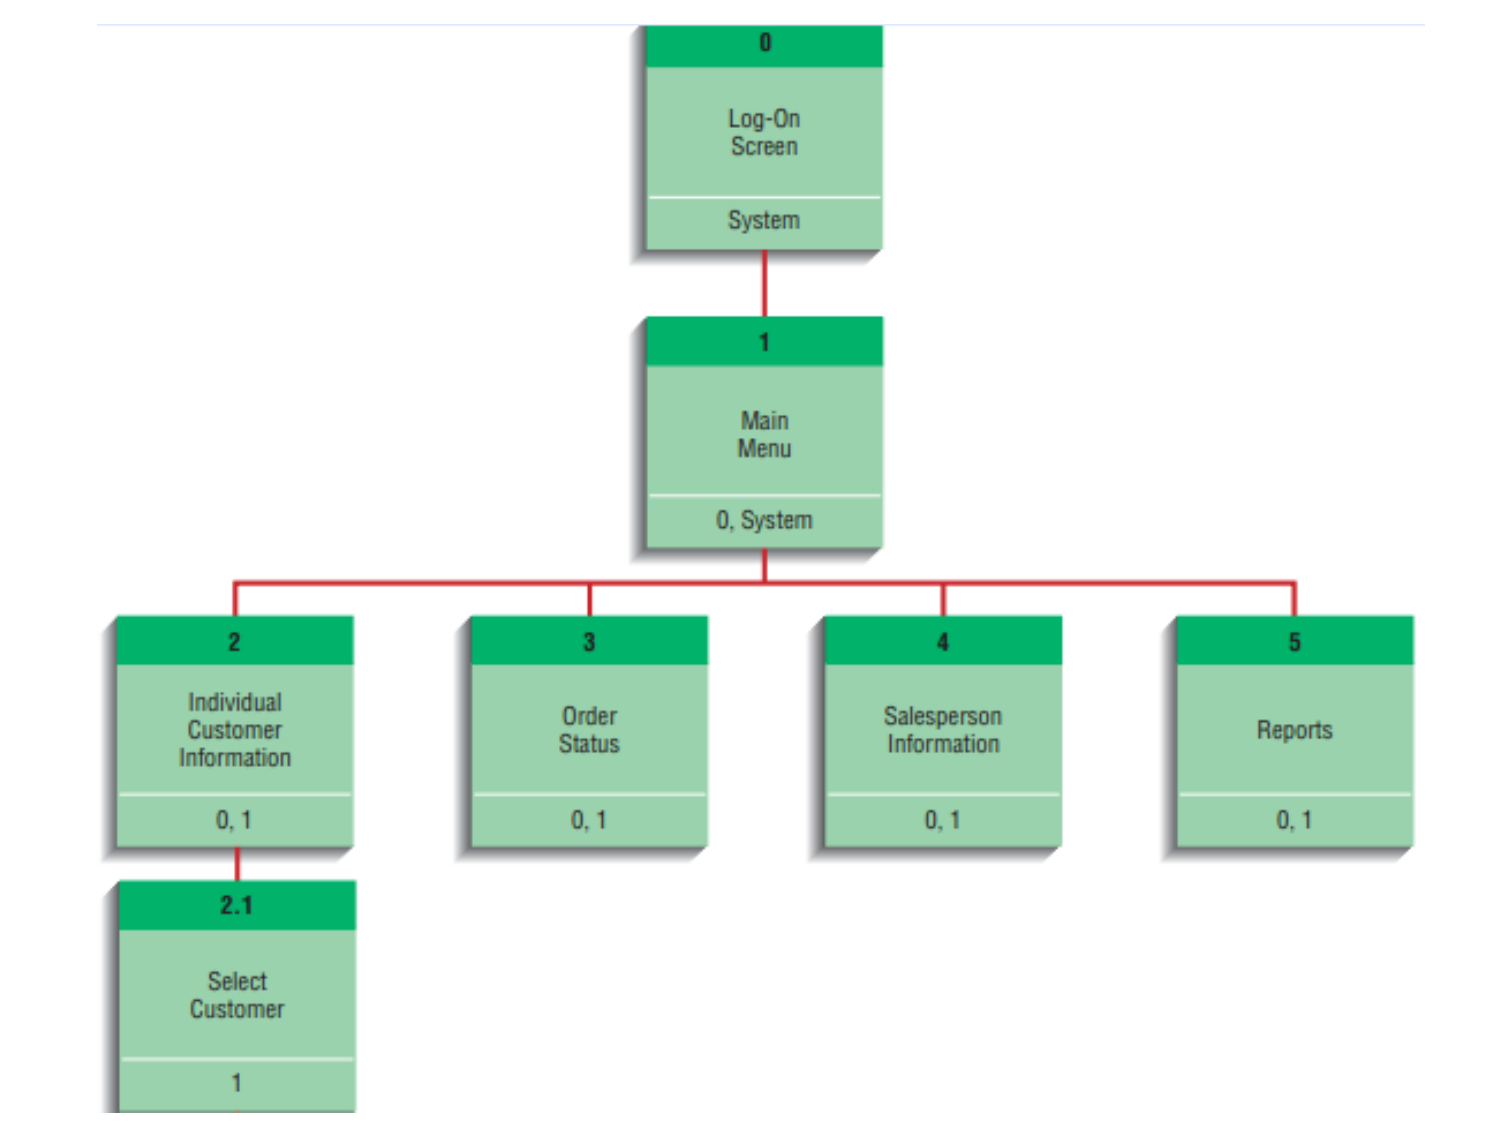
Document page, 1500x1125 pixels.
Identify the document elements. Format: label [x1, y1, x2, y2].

picture [97, 24, 1426, 1113]
